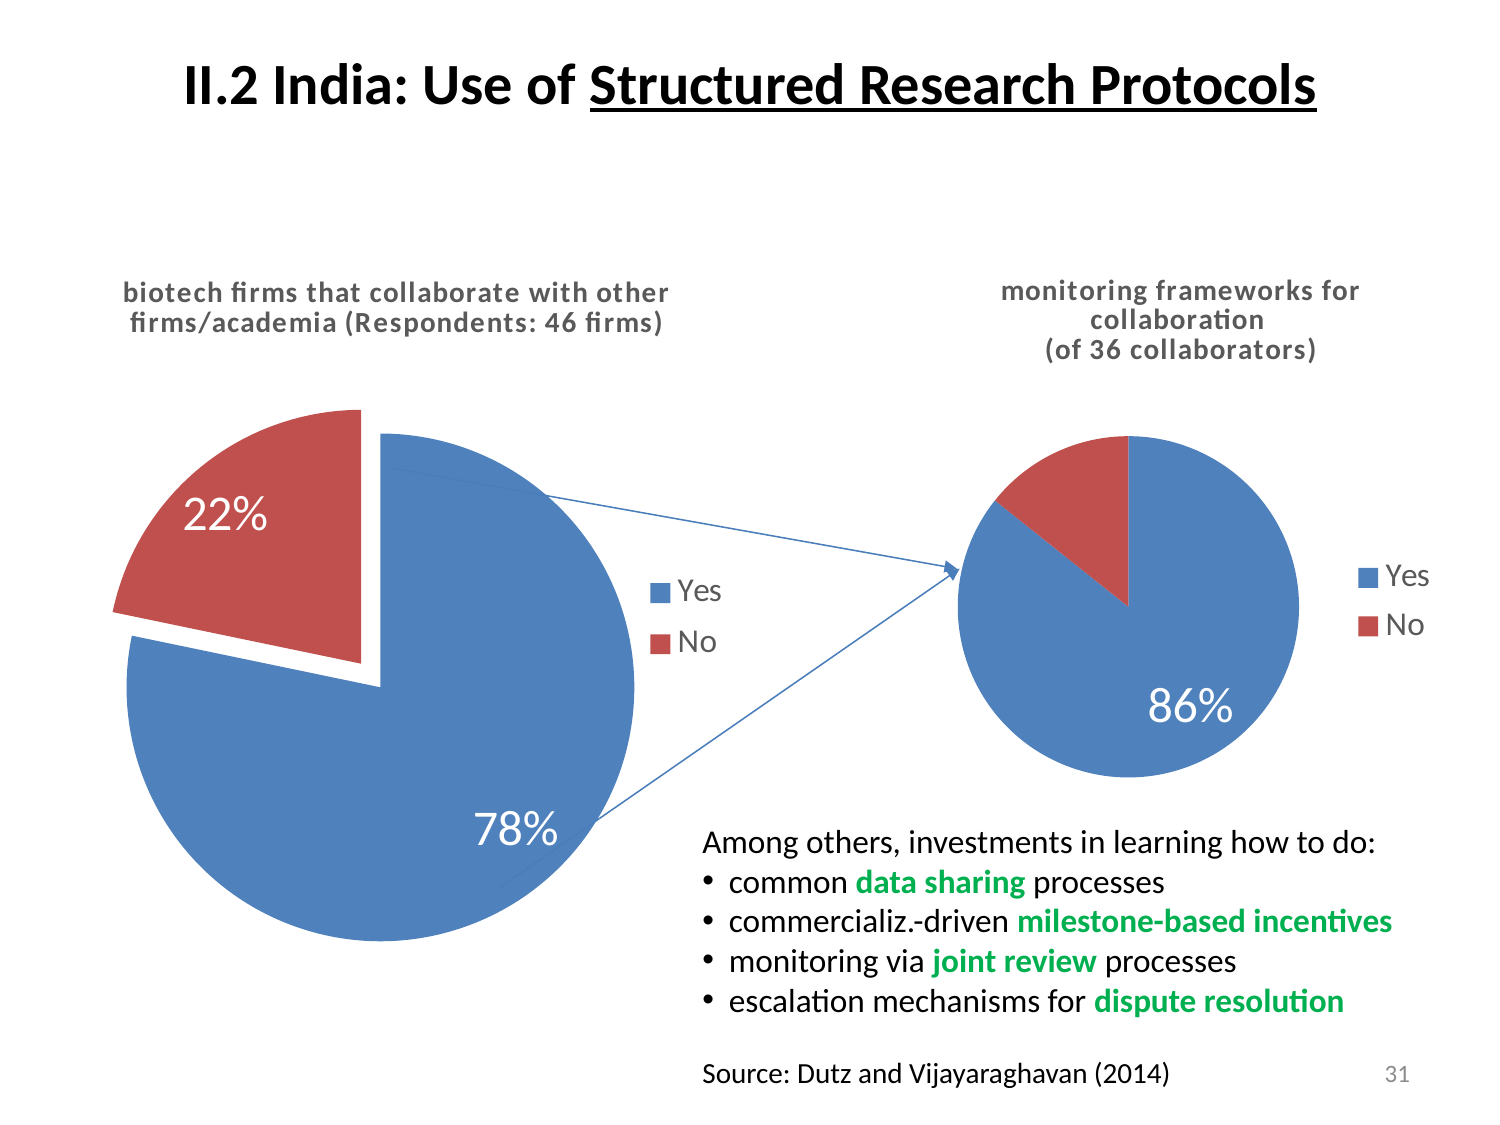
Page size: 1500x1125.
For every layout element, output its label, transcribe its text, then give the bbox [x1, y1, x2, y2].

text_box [499, 568, 960, 888]
slide_number 31 [1074, 1042, 1425, 1103]
chart [0, 249, 801, 963]
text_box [394, 468, 958, 569]
title II.2 India: Use of Structured Research Protocols [0, 24, 1500, 138]
chart [887, 249, 1476, 838]
text_box Among others, investments in learning how to do: common data sharing processes commercializ.-driven milestone-based incentives monitoring via joint review processes escalation mechanisms for dispute resolution Source: Dutz and Vijayaraghavan (2014) [687, 846, 1463, 1097]
